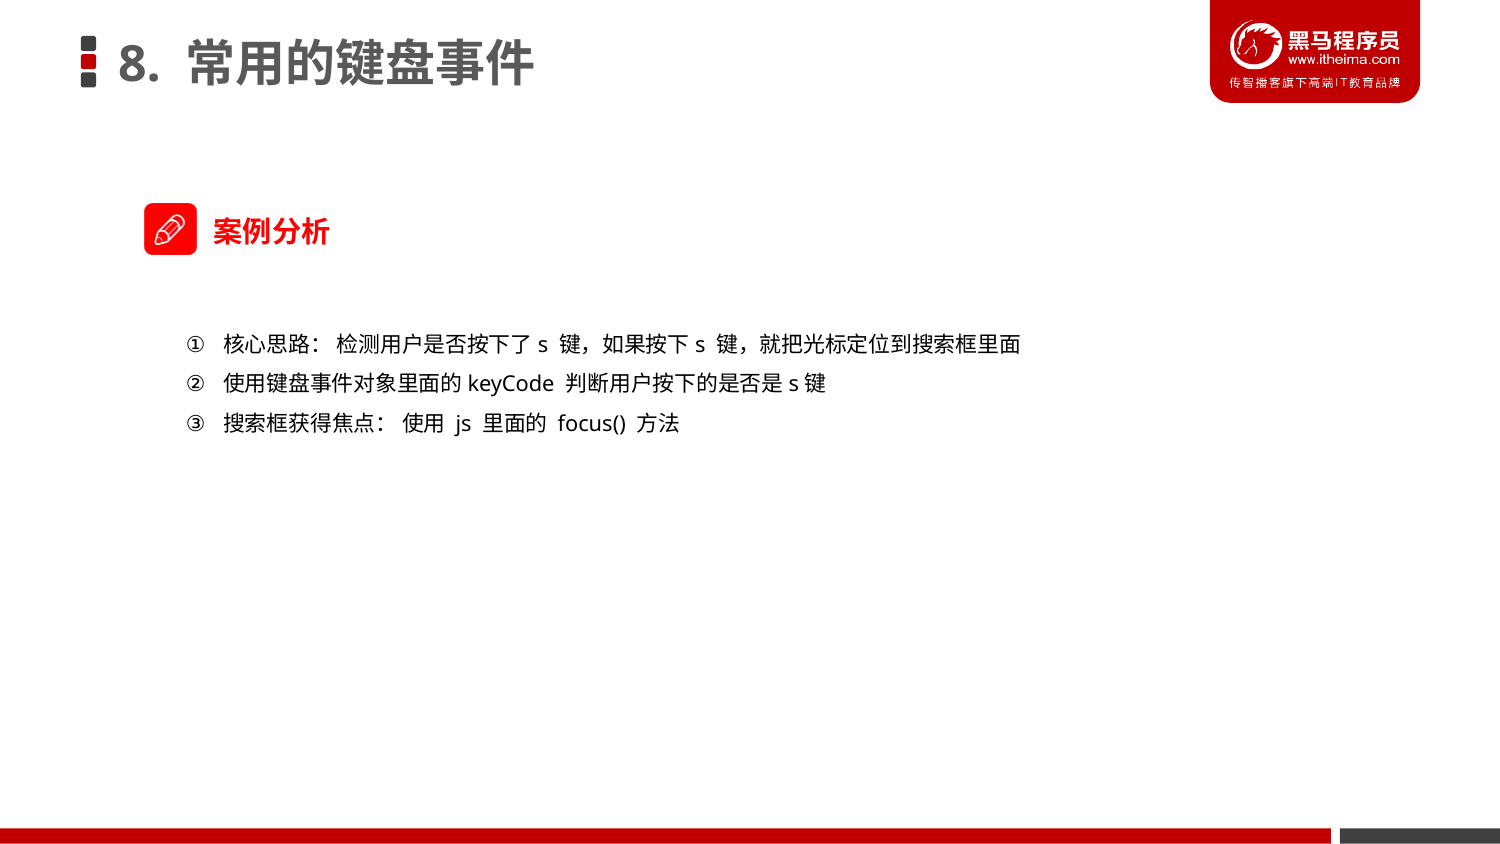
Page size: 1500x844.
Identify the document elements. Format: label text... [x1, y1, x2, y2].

picture [1211, 11, 1419, 97]
text_box 案例分析 [199, 188, 1007, 256]
title 8. 常用的键盘事件 [103, 0, 1209, 130]
text_box 核心思路： 检测用户是否按下了s 键，如果按下s 键，就把光标定位到搜索框里面 使用键盘事件对象里面的keyCode 判断用户按下的是否是s键 搜索框获得焦点： 使用 js 里面的 focus() 方法 [96, 310, 1110, 483]
picture [139, 199, 200, 259]
